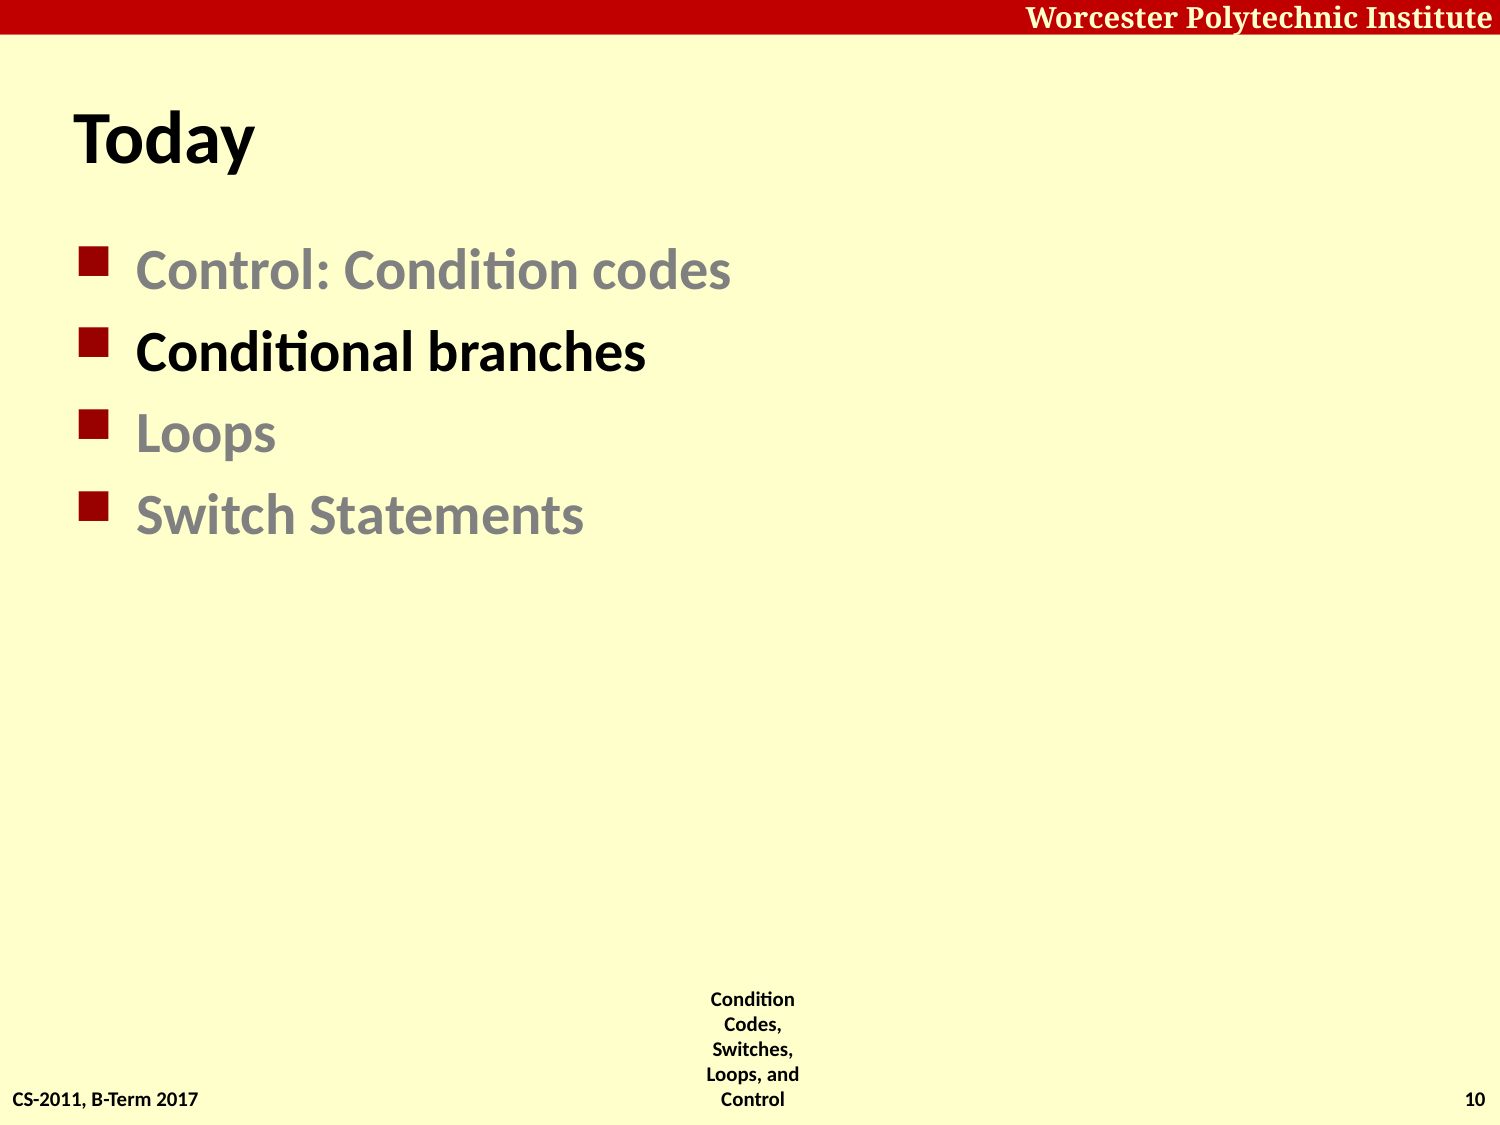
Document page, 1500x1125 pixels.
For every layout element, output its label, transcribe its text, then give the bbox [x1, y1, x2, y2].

title Today [58, 71, 1305, 197]
slide_number 10 [1460, 1085, 1486, 1111]
slide_number CS-2011, B-Term 2017 [12, 1085, 205, 1111]
list Control: Condition codes Conditional branches Loops Switch Statements [64, 223, 1361, 1040]
footer Condition Codes, Switches, Loops, and Control [691, 1084, 809, 1111]
